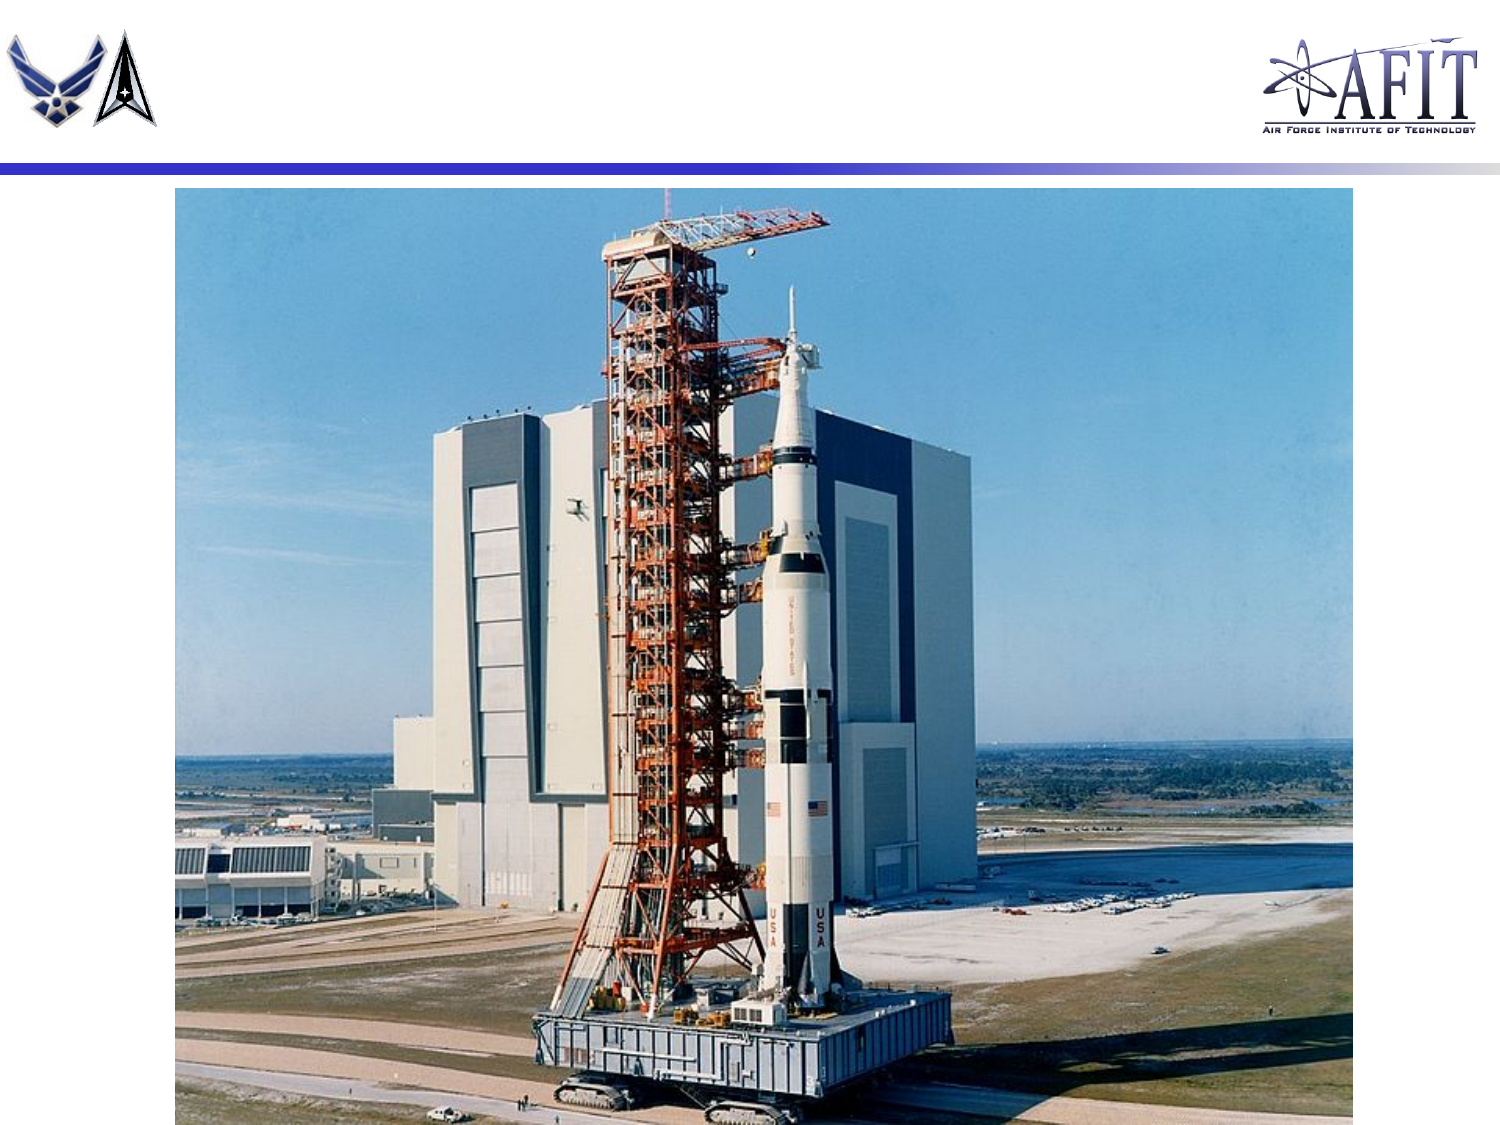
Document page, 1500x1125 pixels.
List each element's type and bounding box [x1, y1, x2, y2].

picture [6, 29, 178, 128]
text_box [0, 179, 1500, 1125]
